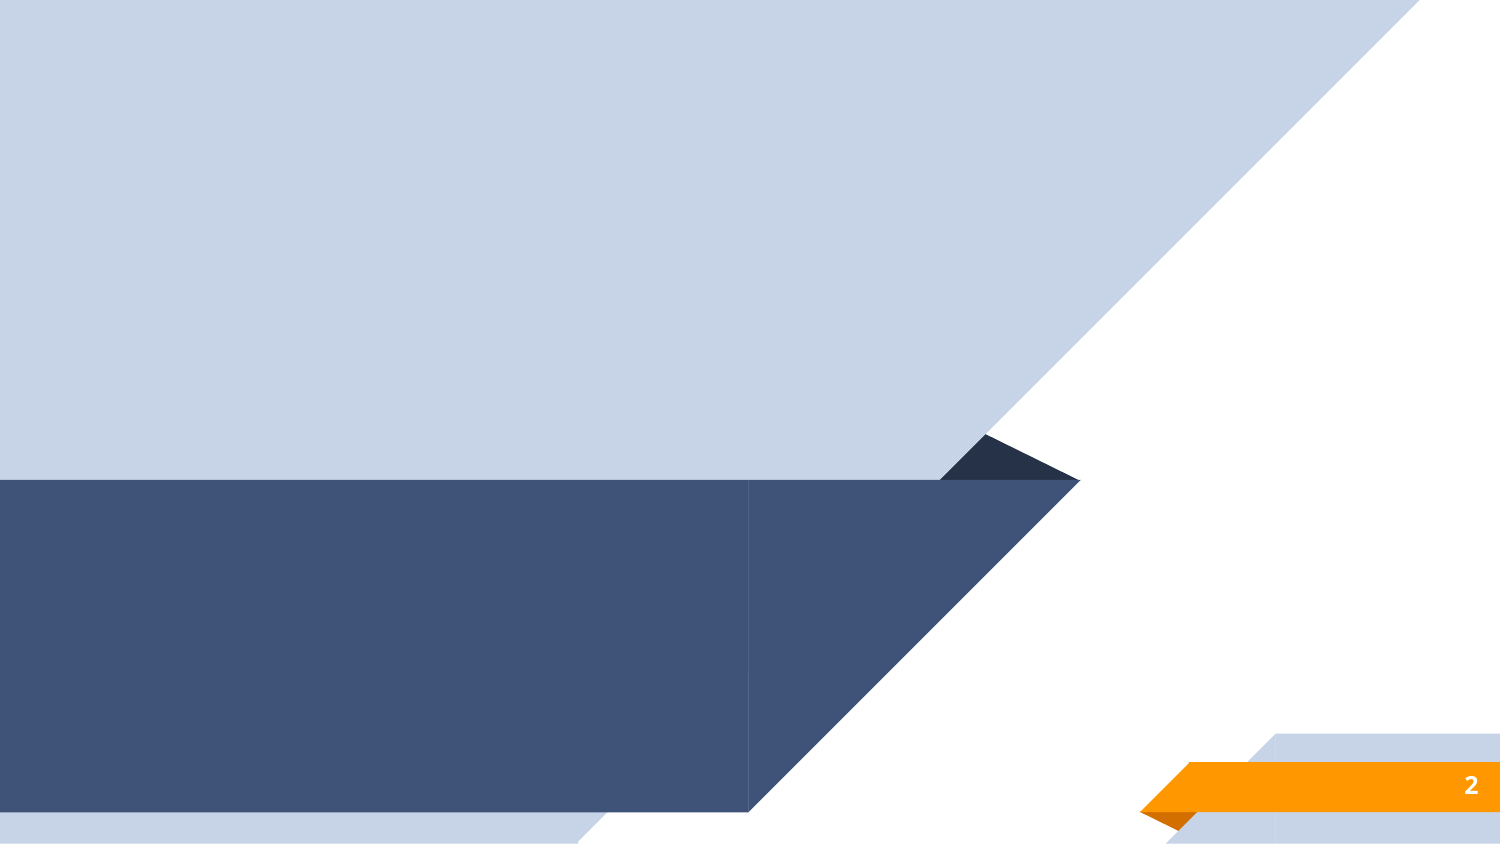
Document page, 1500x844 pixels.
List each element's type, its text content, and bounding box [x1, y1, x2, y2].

slide_number 2 [1249, 760, 1494, 813]
